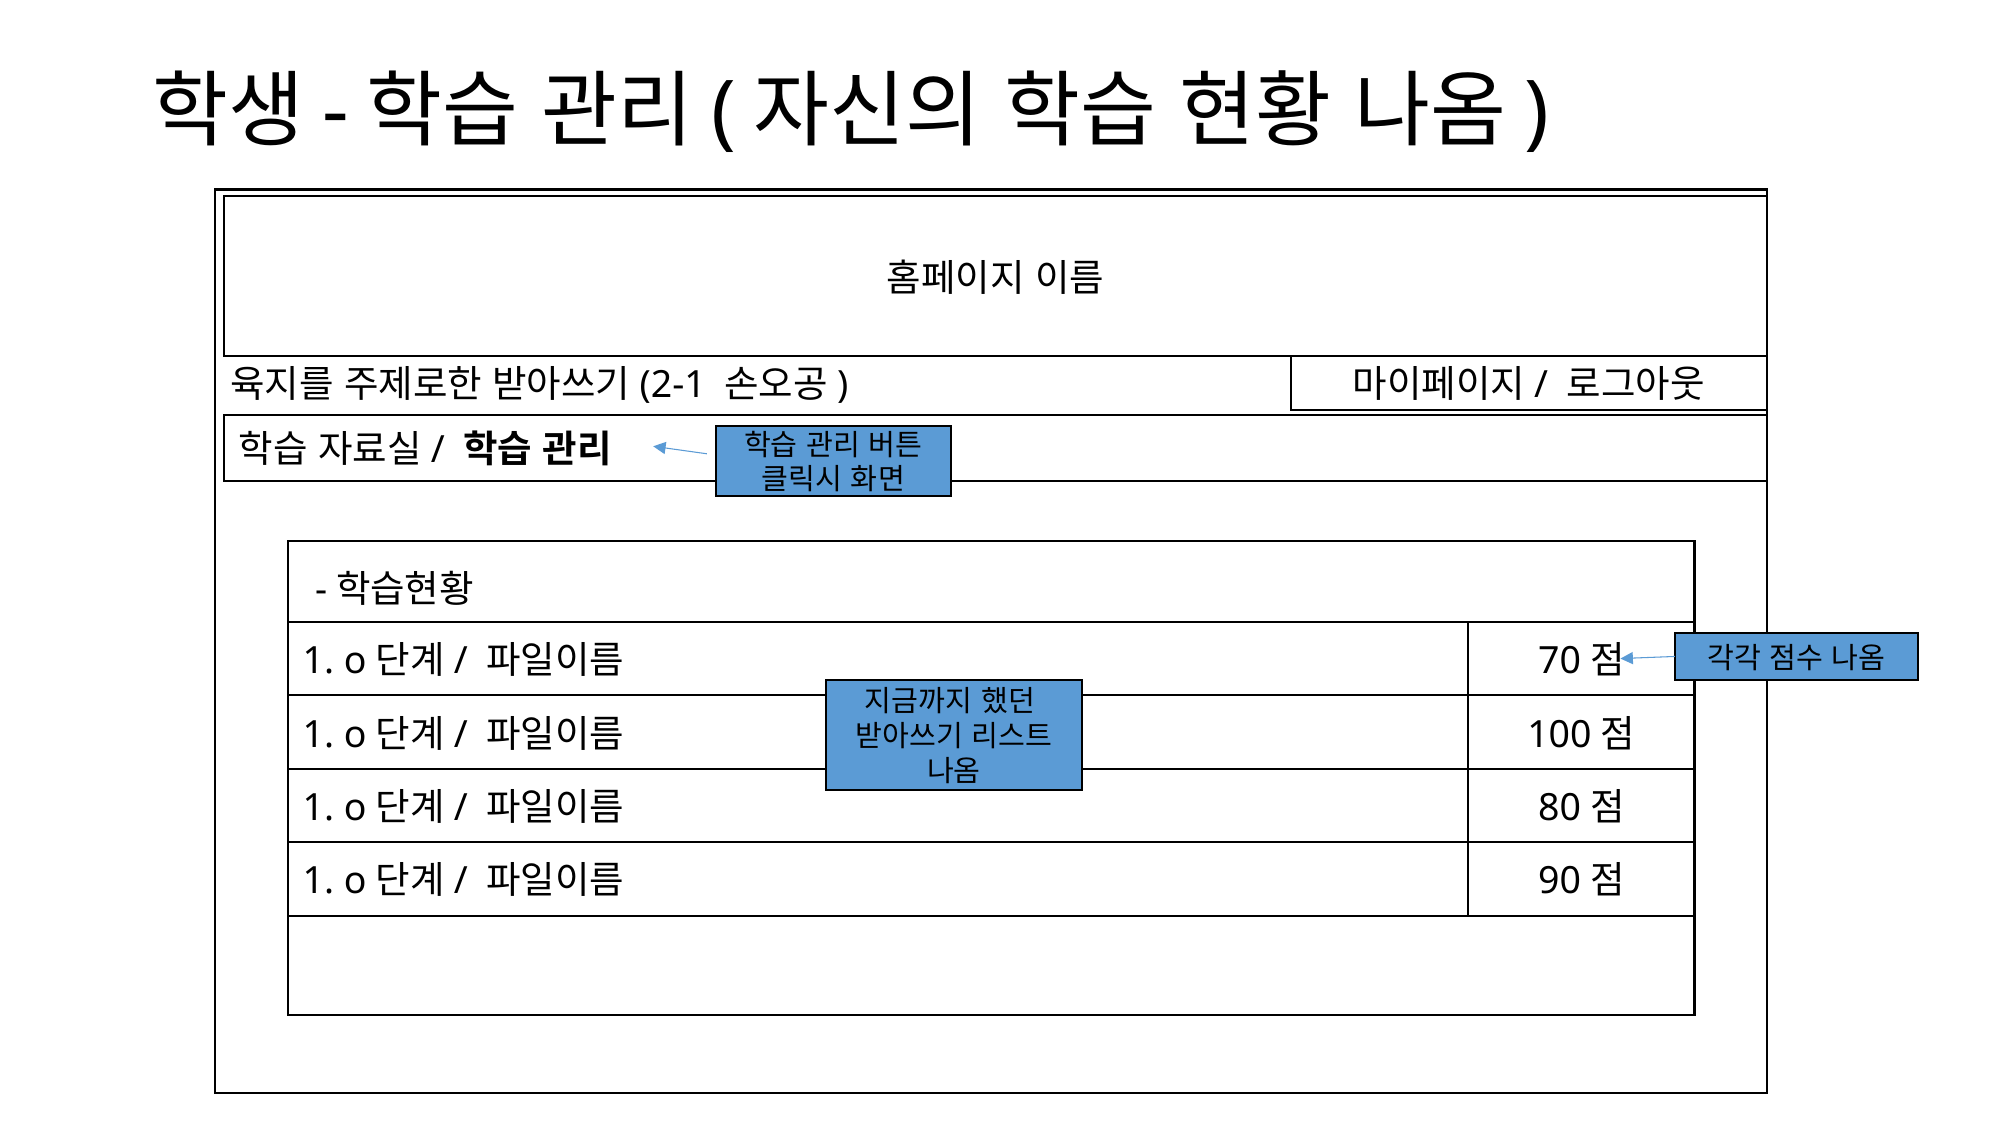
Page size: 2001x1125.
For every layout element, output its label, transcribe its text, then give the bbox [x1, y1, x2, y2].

text_box [287, 917, 1696, 1016]
text_box 1. o단계/ 파일이름 [287, 621, 1467, 694]
text_box -학습현황 [299, 556, 763, 619]
text_box 100점 [1467, 694, 1696, 768]
text_box 육지를 주제로한 받아쓰기(2-1 손오공) [215, 352, 1282, 413]
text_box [653, 446, 707, 454]
text_box [214, 188, 1768, 1094]
text_box 1. o단계/ 파일이름 [1083, 694, 1467, 768]
text_box 90점 [1467, 841, 1696, 917]
text_box 각각 점수 나옴 [1674, 632, 1919, 681]
text_box 1. o단계/ 파일이름 [287, 768, 1467, 841]
text_box 학습 자료실/ 학습 관리 [223, 414, 1768, 482]
text_box 1. o단계/ 파일이름 [287, 694, 825, 768]
text_box 홈페이지 이름 [223, 195, 1768, 357]
text_box 학습 관리 버튼 클릭시 화면 [715, 425, 952, 497]
text_box 1. o단계/ 파일이름 [287, 841, 1467, 917]
text_box 마이페이지/ 로그아웃 [1290, 355, 1768, 411]
title 학생-학습 관리(자신의 학습 현황 나옴) [137, 59, 1810, 165]
text_box 80점 [1467, 768, 1696, 841]
text_box 지금까지 했던 받아쓰기 리스트 나옴 [825, 679, 1083, 791]
text_box 70점 [1467, 621, 1696, 694]
text_box [287, 540, 1696, 621]
